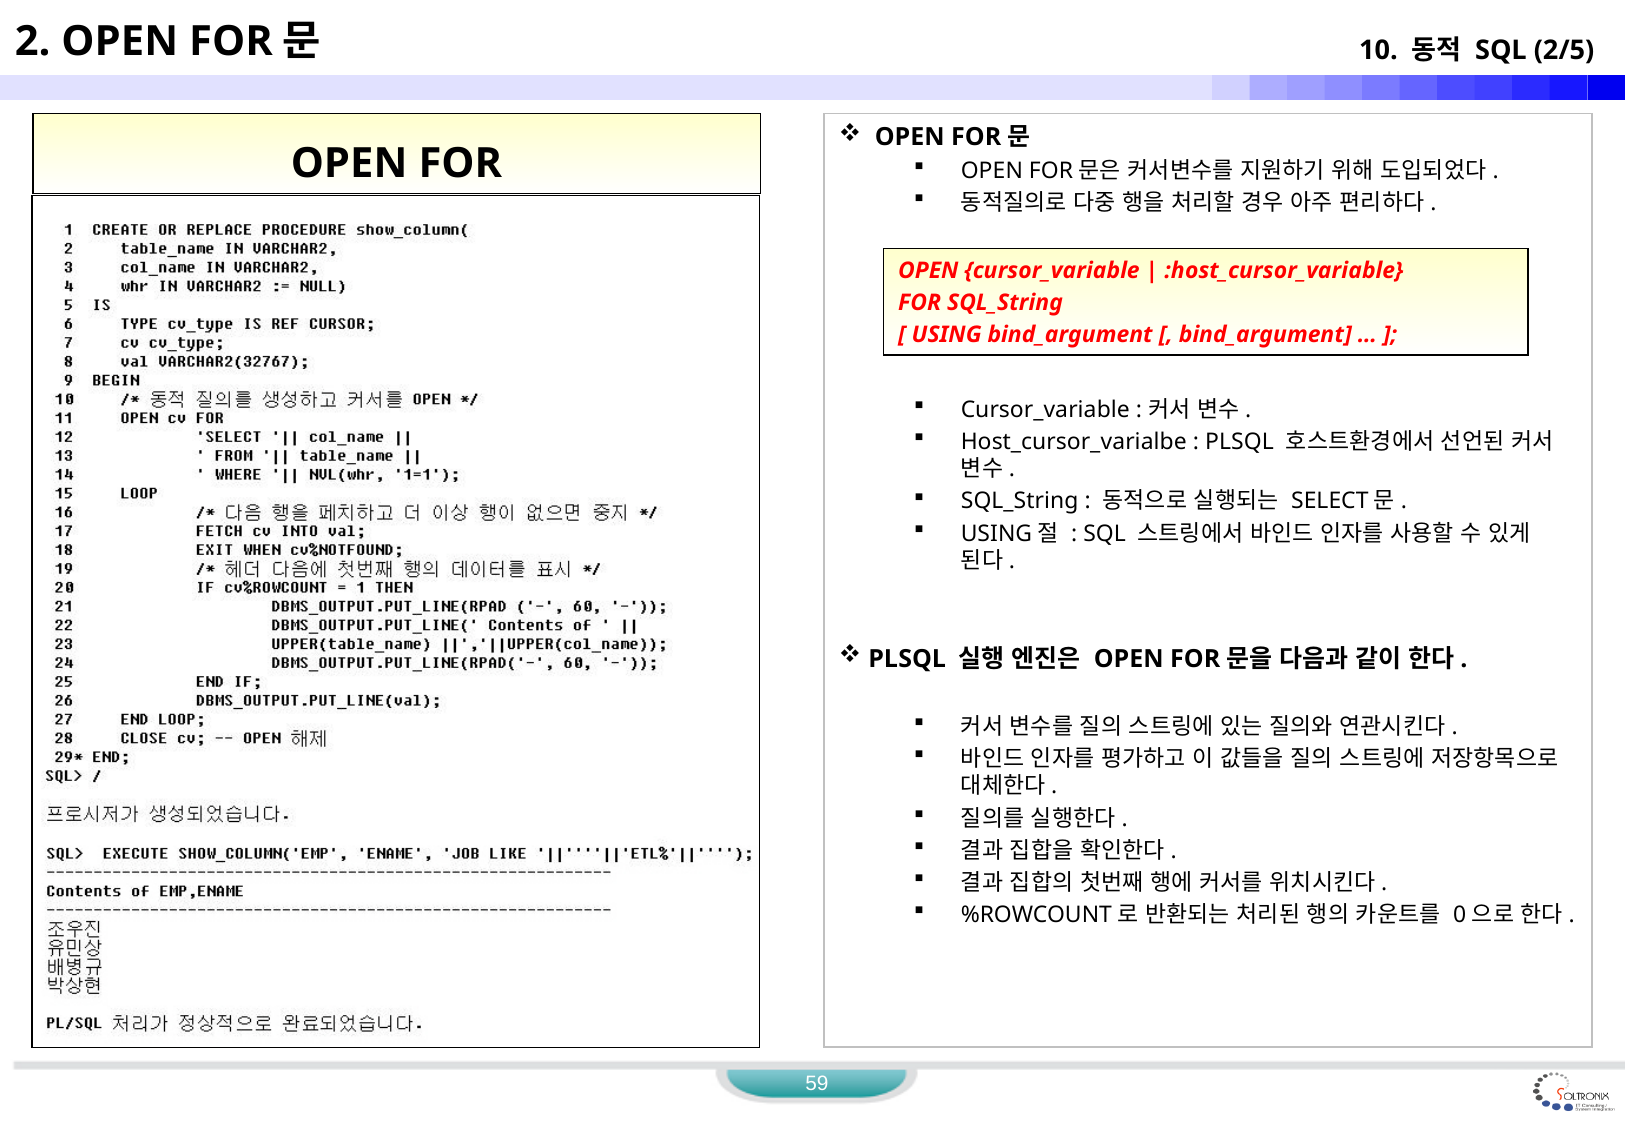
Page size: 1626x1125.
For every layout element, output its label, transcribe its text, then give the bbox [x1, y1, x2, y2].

text_box OPEN {cursor_variable | :host_cursor_variable} FOR SQL_String [ USING bind_argument [, bind_argument] … ]; [883, 248, 1528, 355]
text_box OPEN FOR문 OPEN FOR문은 커서변수를 지원하기 위해 도입되었다. 동적질의로 다중 행을 처리할 경우 아주 편리하다. Cursor_variable :커서 변수. Host_cursor_varialbe : PLSQL 호스트환경에서 선언된 커서 변수. SQL_String : 동적으로 실행되는 SELECT문. USING절 : SQL 스트링에서 바인드 인자를 사용할 수 있게 된다. PLSQL 실행 엔진은 OPEN FOR문을 다음과 같이 한다. 커서 변수를 질의 스트링에 있는 질의와 연관시킨다. 바인드 인자를 평가하고 이 값들을 질의 스트링에 저장항목으로 대체한다. 질의를 실행한다. 결과 집합을 확인한다. 결과 집합의 첫번째 행에 커서를 위치시킨다. %ROWCOUNT로 반환되는 처리된 행의 카운트를 0으로 한다. [824, 113, 1593, 1047]
text_box 2. OPEN FOR문 [0, 0, 1025, 78]
picture [9, 1059, 1625, 1122]
picture [32, 196, 759, 1048]
text_box OPEN FOR [32, 113, 761, 194]
text_box 10. 동적 SQL (2/5) [1344, 24, 1610, 72]
